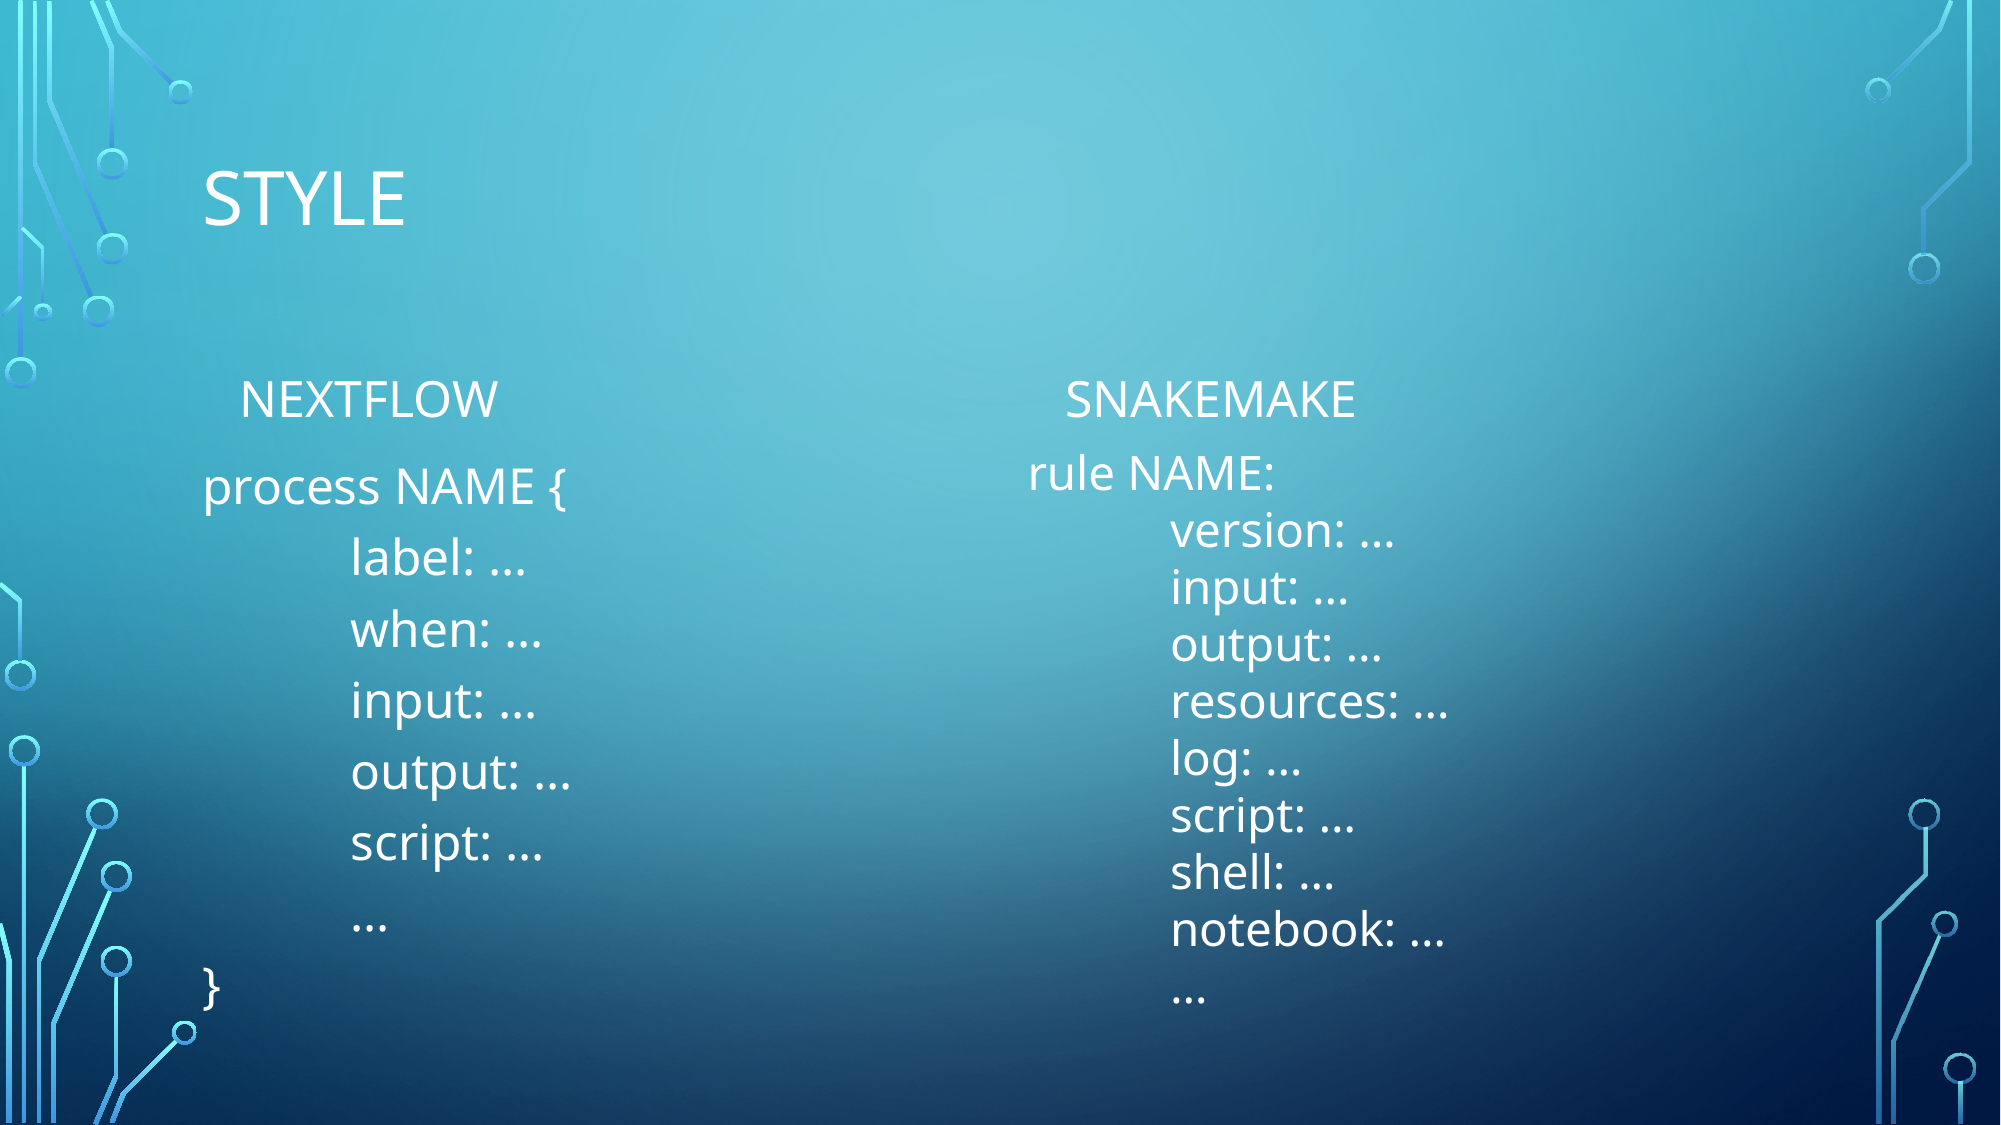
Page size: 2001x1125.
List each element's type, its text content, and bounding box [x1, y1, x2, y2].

list Snakemake [1050, 300, 1813, 435]
list process NAME { label: … when: … input: … output: … script: … … } [187, 435, 988, 1024]
list Nextflow [224, 300, 988, 435]
title STYLE [187, 101, 1813, 301]
list rule NAME: version: … input: … output: … resources: … log: … script: … shell: … notebook: … … [1012, 435, 1813, 1024]
